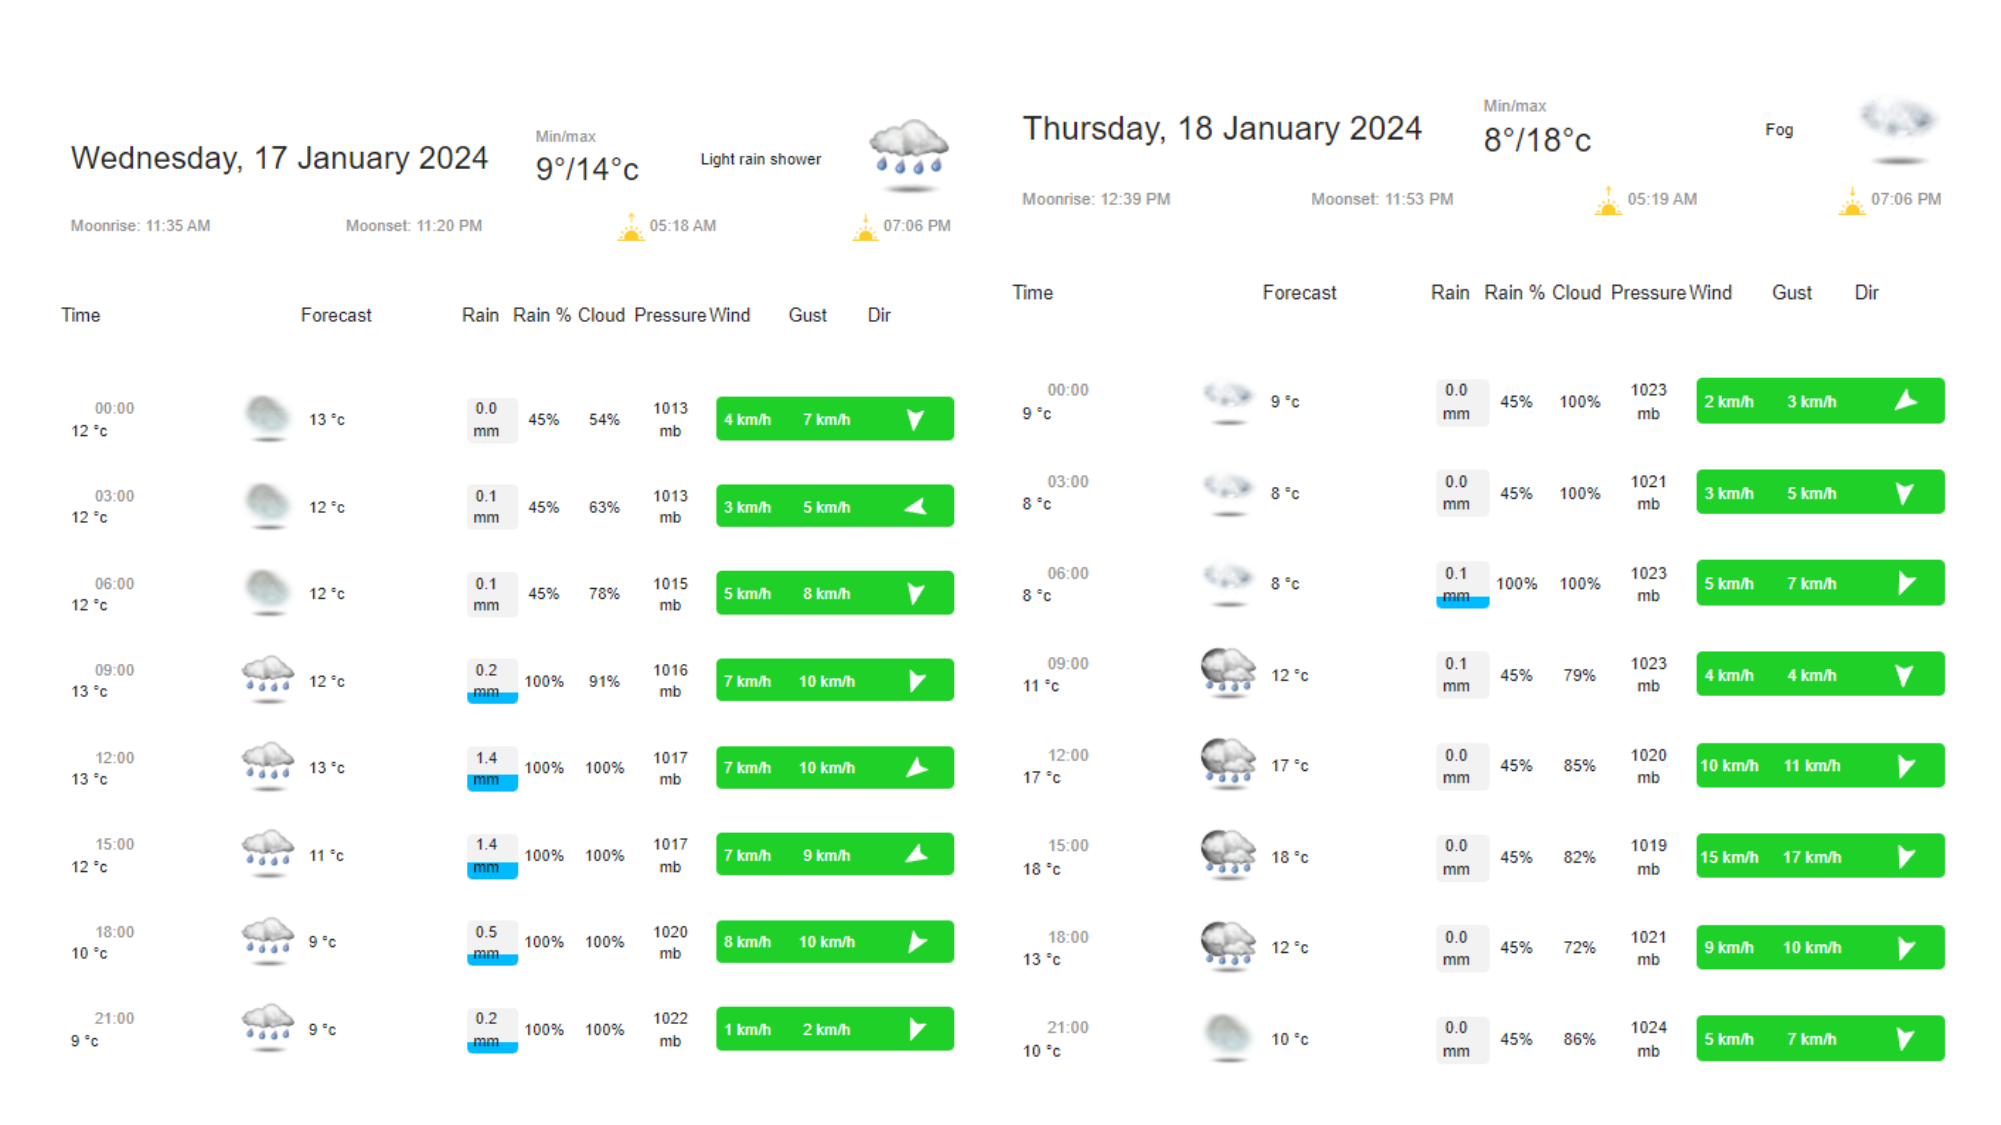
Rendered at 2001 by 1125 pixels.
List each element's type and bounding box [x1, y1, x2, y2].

picture [999, 94, 1966, 1088]
picture [54, 118, 970, 1065]
